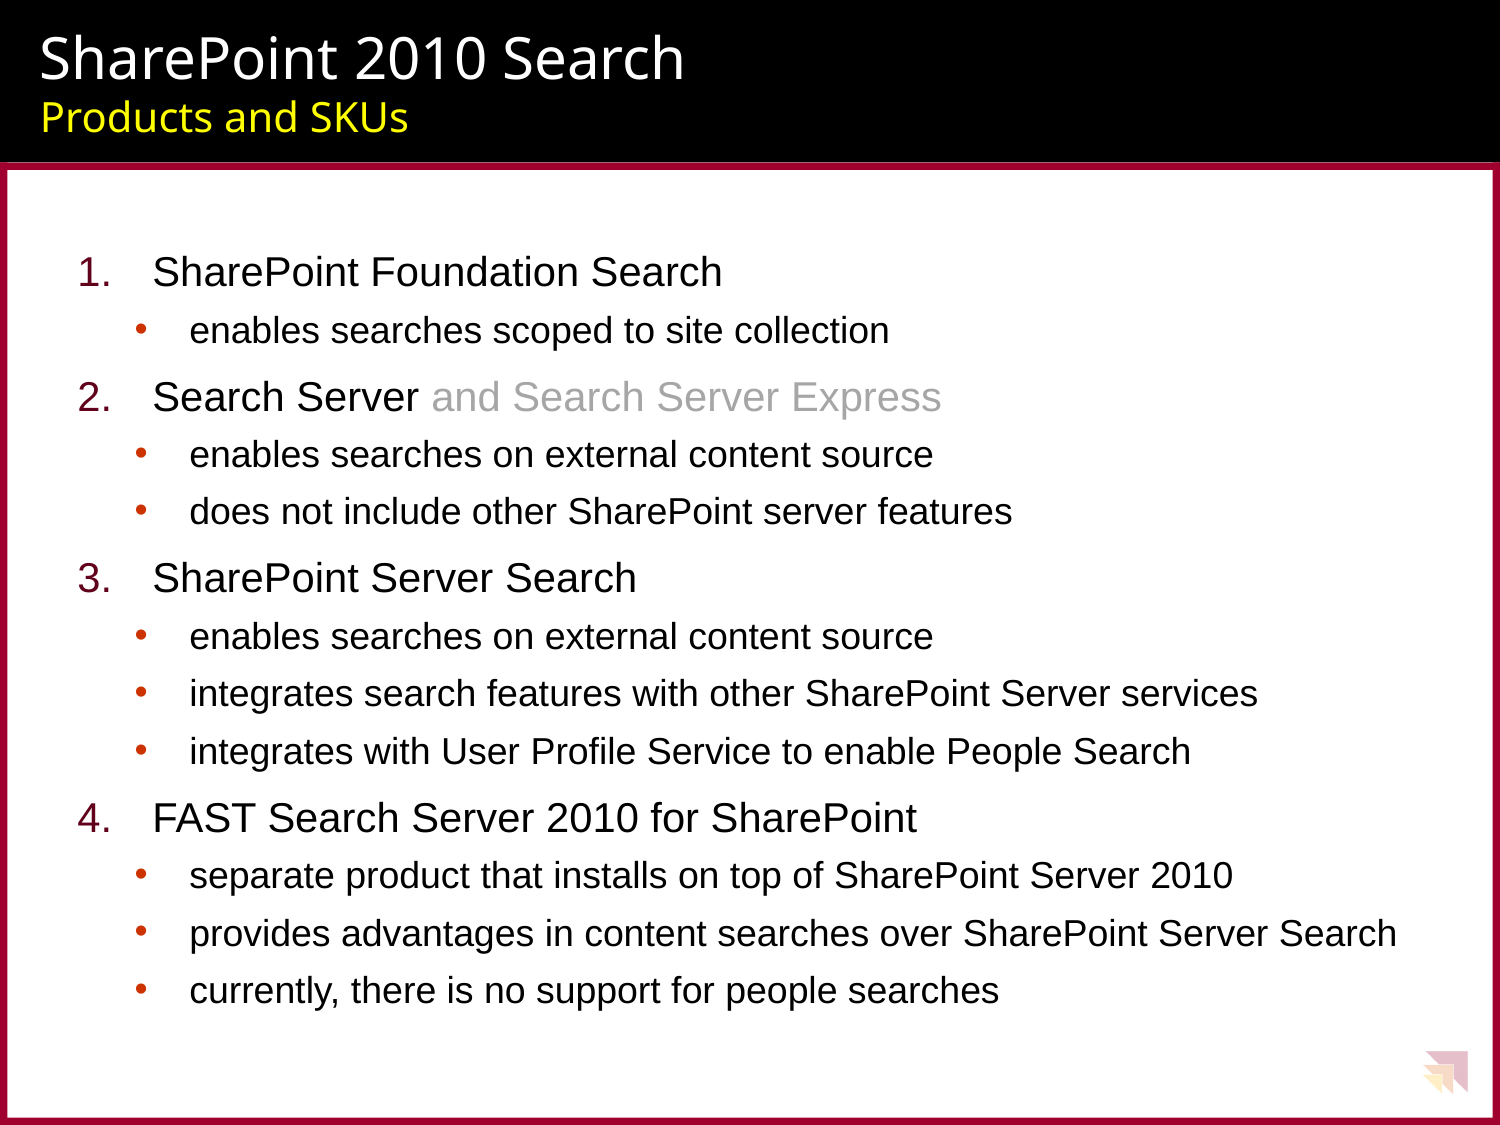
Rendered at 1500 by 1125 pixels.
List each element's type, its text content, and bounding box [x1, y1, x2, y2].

list SharePoint Foundation Search enables searches scoped to site collection Search Server and Search Server Express enables searches on external content source does not include other SharePoint server features SharePoint Server Search enables searches on external content source integrates search features with other SharePoint Server services integrates with User Profile Service to enable People Search FAST Search Server 2010 for SharePoint separate product that installs on top of SharePoint Server 2010 provides advantages in content searches over SharePoint Server Search currently, there is no support for people searches [62, 237, 1438, 1088]
title SharePoint 2010 Search Products and SKUs [24, 12, 1438, 150]
